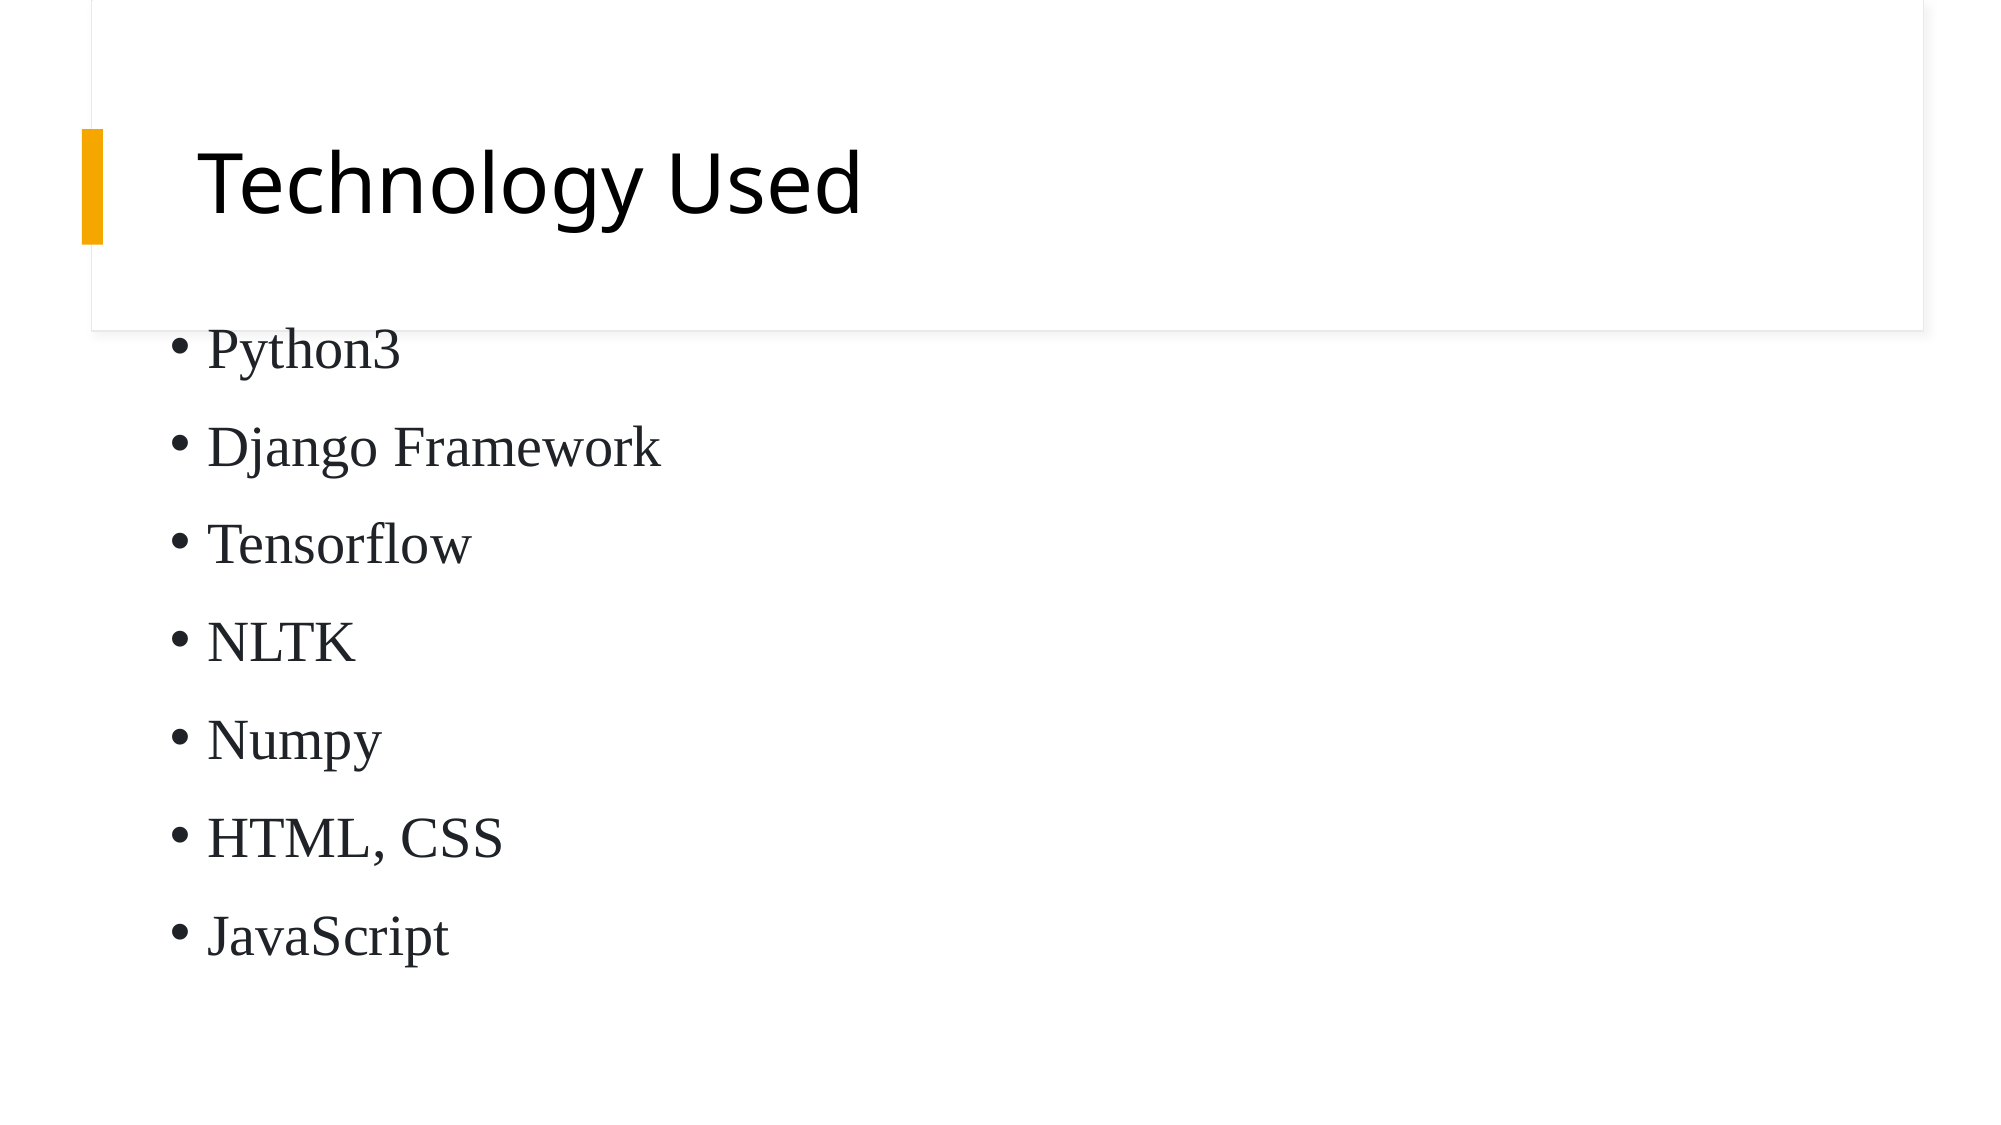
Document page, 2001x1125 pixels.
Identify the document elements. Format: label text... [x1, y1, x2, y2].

list Python3 Django Framework Tensorflow NLTK Numpy HTML, CSS JavaScript [154, 295, 1823, 1022]
title Technology Used [183, 90, 1851, 284]
